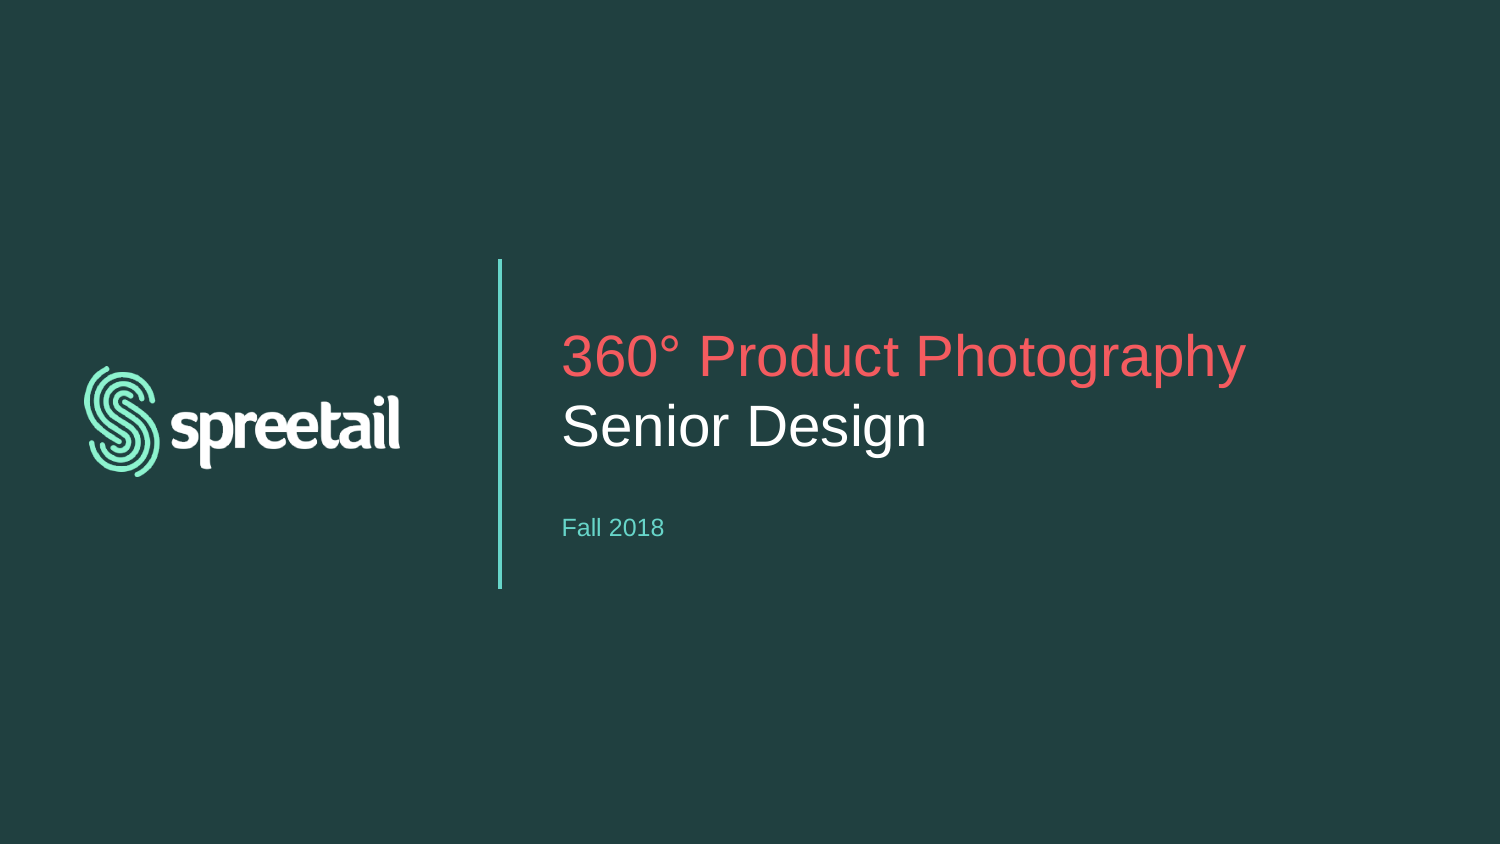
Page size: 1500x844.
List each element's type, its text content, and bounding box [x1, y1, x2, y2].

list Fall 2018 [549, 509, 1030, 547]
title 360° Product Photography [549, 259, 1450, 392]
subtitle Senior Design [549, 393, 1450, 476]
picture [84, 366, 400, 477]
